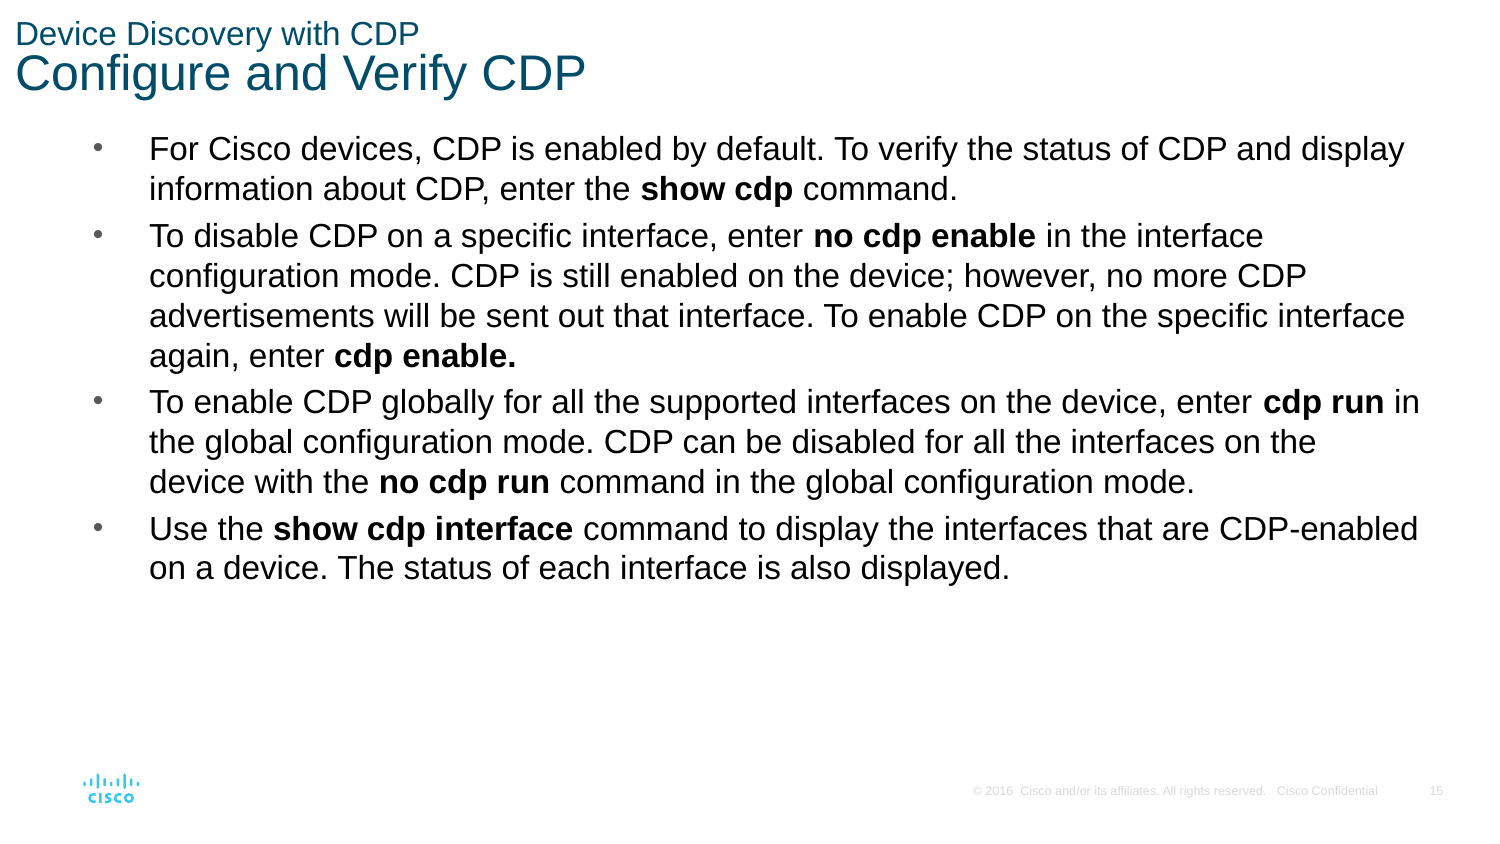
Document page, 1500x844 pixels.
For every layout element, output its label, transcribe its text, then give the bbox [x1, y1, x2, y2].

list For Cisco devices, CDP is enabled by default. To verify the status of CDP and display information about CDP, enter the show cdp command. To disable CDP on a specific interface, enter no cdp enable in the interface configuration mode. CDP is still enabled on the device; however, no more CDP advertisements will be sent out that interface. To enable CDP on the specific interface again, enter cdp enable. To enable CDP globally for all the supported interfaces on the device, enter cdp run in the global configuration mode. CDP can be disabled for all the interfaces on the device with the no cdp run command in the global configuration mode. Use the show cdp interface command to display the interfaces that are CDP-enabled on a device. The status of each interface is also displayed. [77, 120, 1437, 726]
title Device Discovery with CDP Configure and Verify CDP [0, 0, 1369, 121]
